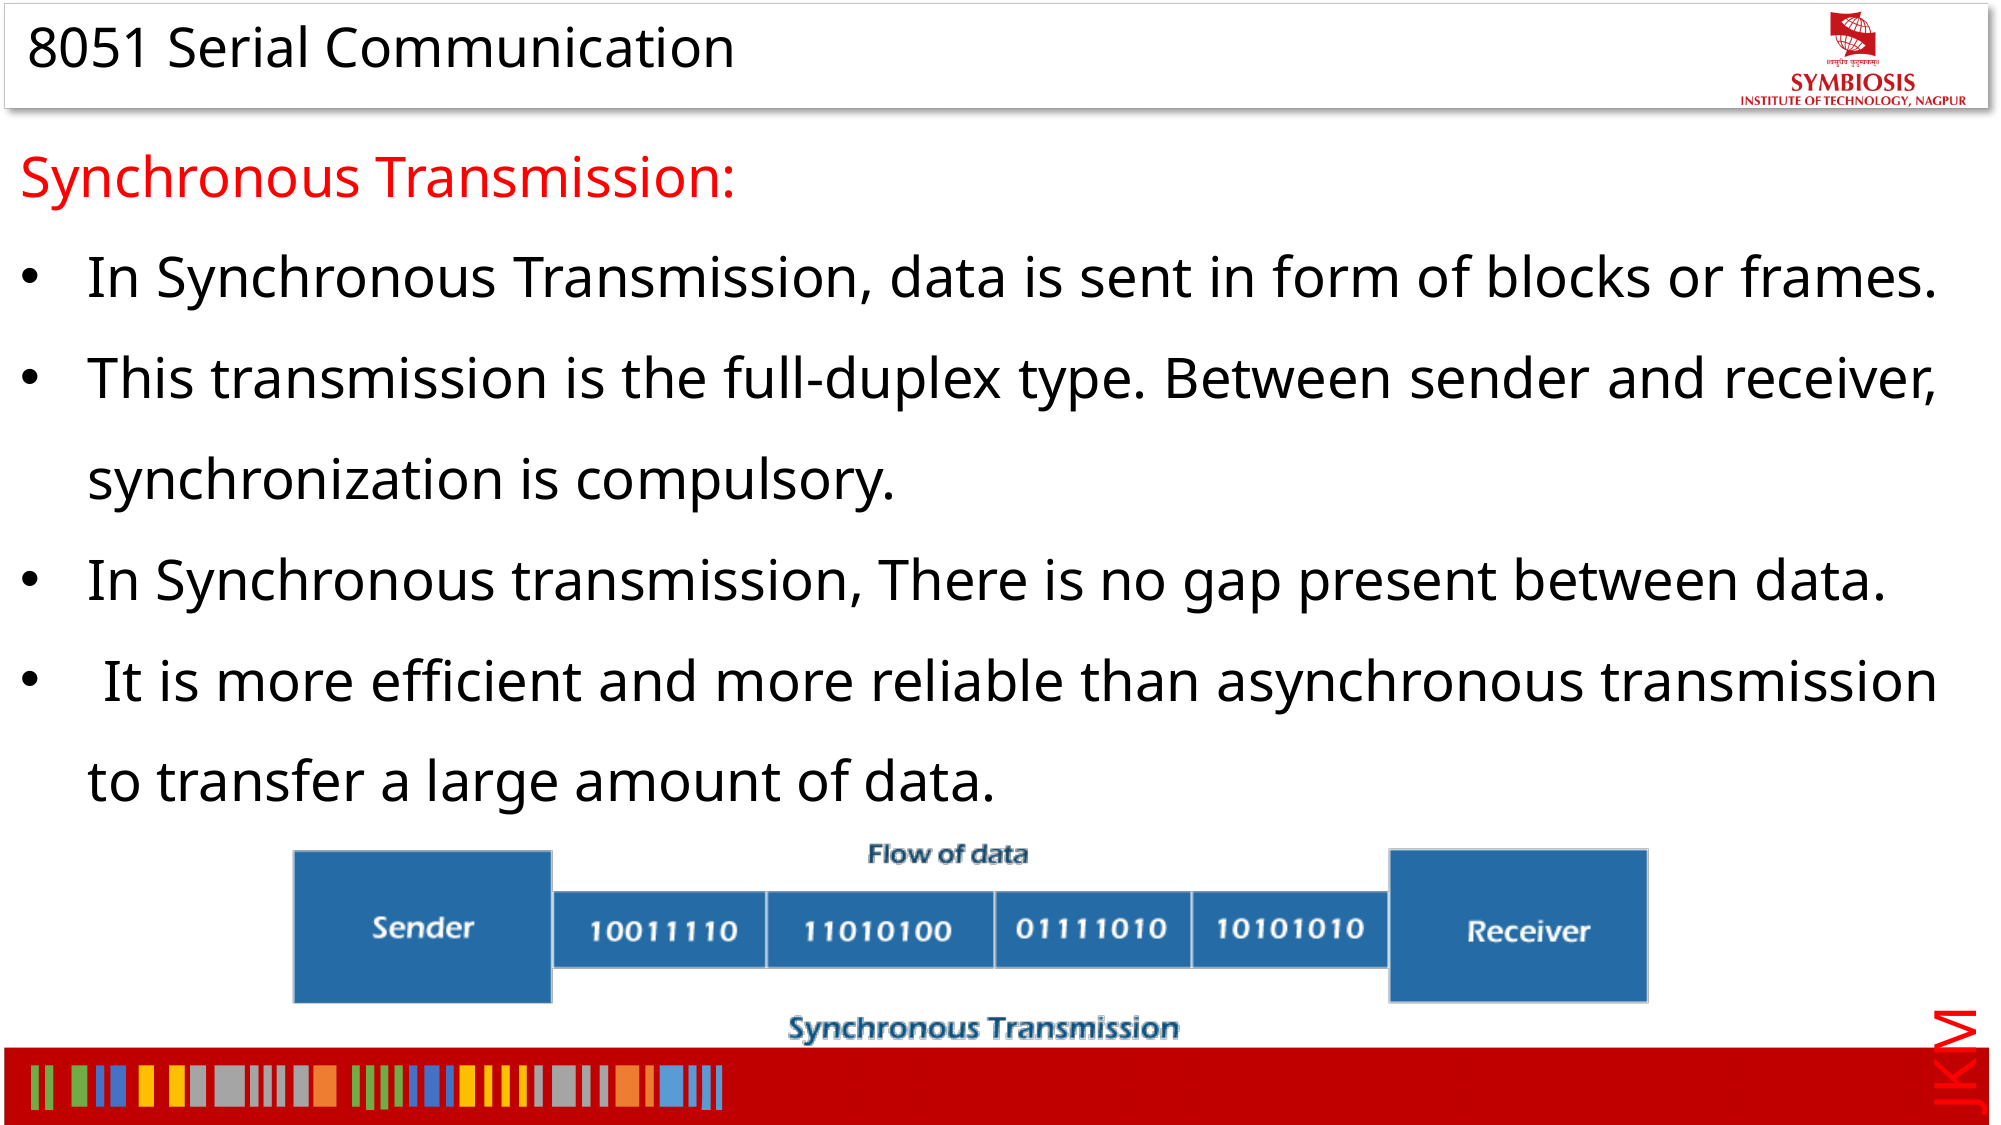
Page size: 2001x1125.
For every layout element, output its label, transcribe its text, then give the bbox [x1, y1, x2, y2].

text_box Synchronous Transmission: In Synchronous Transmission, data is sent in form of blocks or frames. This transmission is the full-duplex type. Between sender and receiver, synchronization is compulsory. In Synchronous transmission, There is no gap present between data. It is more efficient and more reliable than asynchronous transmission to transfer a large amount of data. [5, 99, 1956, 830]
title 8051 Serial Communication [12, 12, 1488, 88]
picture [0, 0, 2001, 1125]
